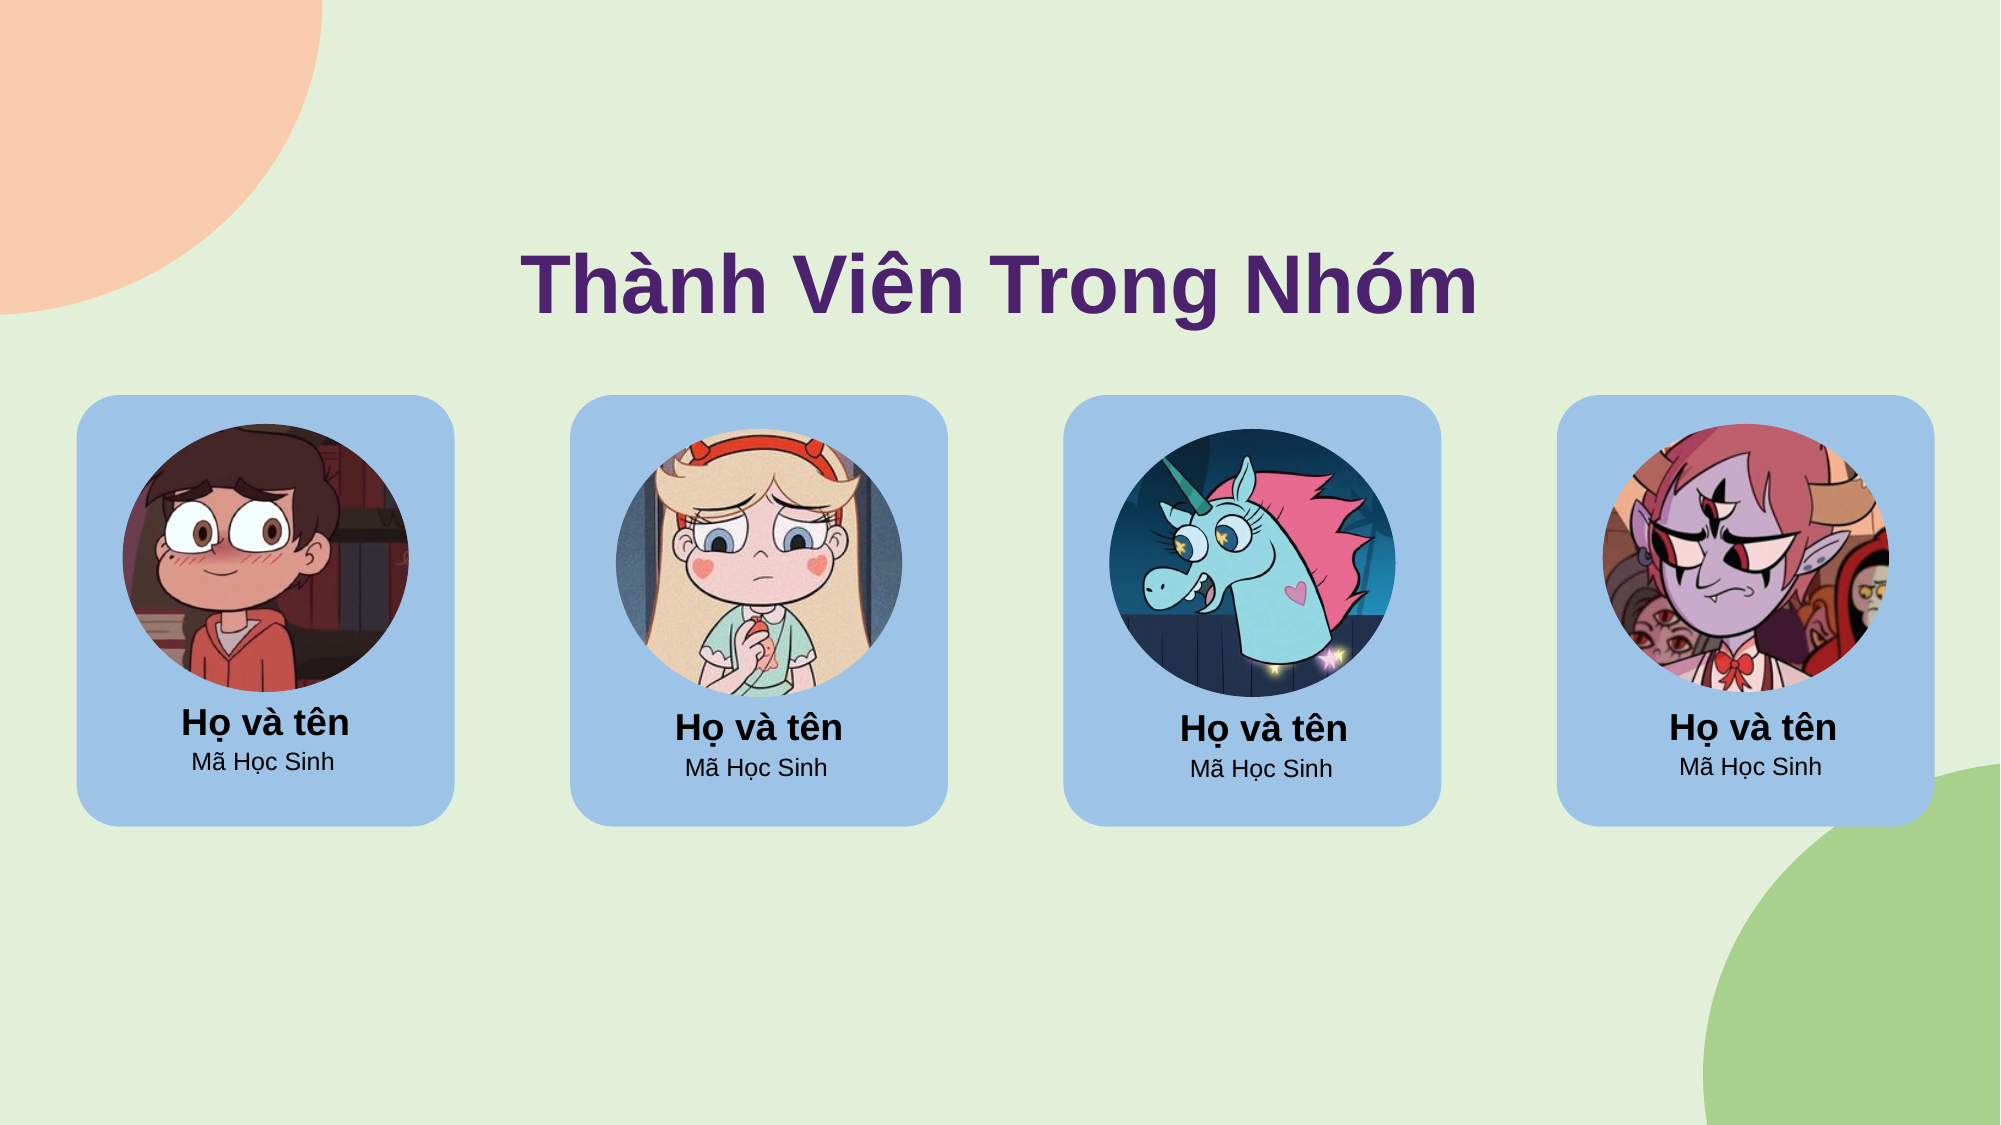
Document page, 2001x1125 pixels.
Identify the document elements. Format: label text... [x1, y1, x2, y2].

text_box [1556, 394, 1935, 827]
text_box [76, 394, 455, 827]
text_box [0, 0, 324, 316]
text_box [1063, 394, 1442, 827]
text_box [569, 394, 948, 827]
text_box Thành Viên Trong Nhóm [496, 223, 1504, 338]
text_box [1701, 762, 2000, 1125]
